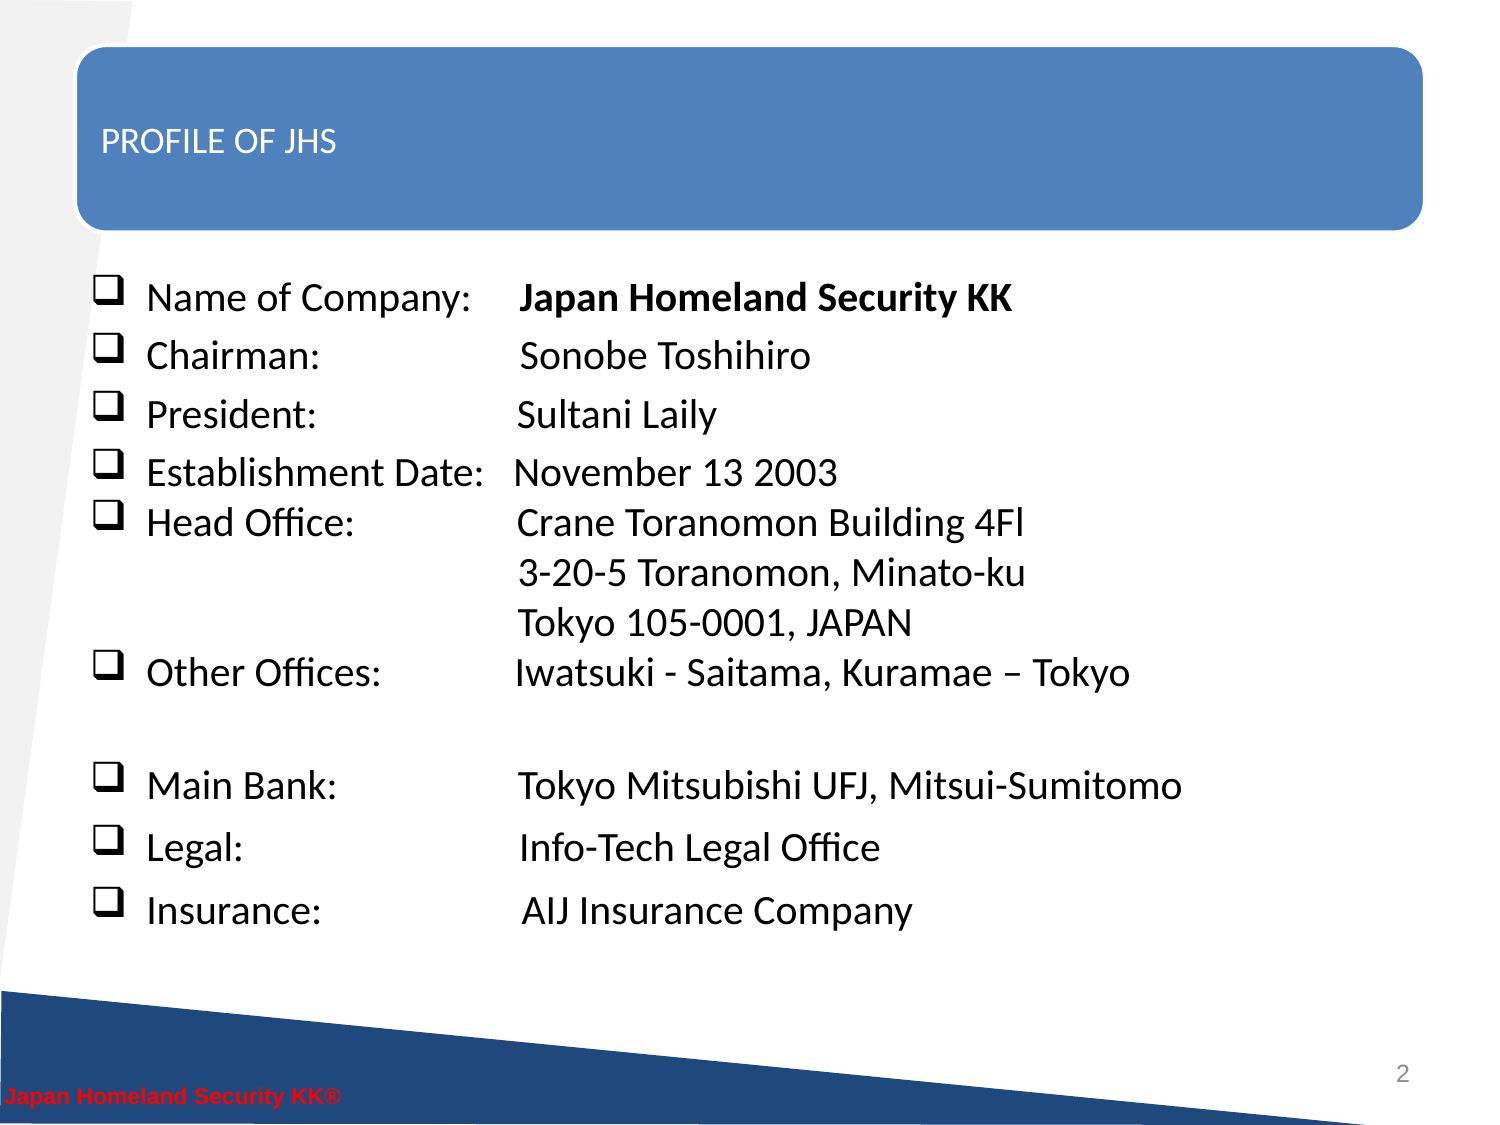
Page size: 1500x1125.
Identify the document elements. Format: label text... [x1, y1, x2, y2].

list Name of Company: Japan Homeland Security KK Chairman: Sonobe Toshihiro President: Sultani Laily Establishment Date: November 13 2003 Head Office: Crane Toranomon Building 4Fl 3-20-5 Toranomon, Minato-ku Tokyo 105-0001, JAPAN Other Offices: Iwatsuki - Saitama, Kuramae – Tokyo Main Bank: Tokyo Mitsubishi UFJ, Mitsui-Sumitomo Legal: Info-Tech Legal Office Insurance: AIJ Insurance Company [75, 262, 1425, 1005]
footer Japan Homeland Security KK® [0, 1065, 365, 1125]
slide_number 2 [1074, 1042, 1425, 1103]
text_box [74, 44, 1426, 233]
